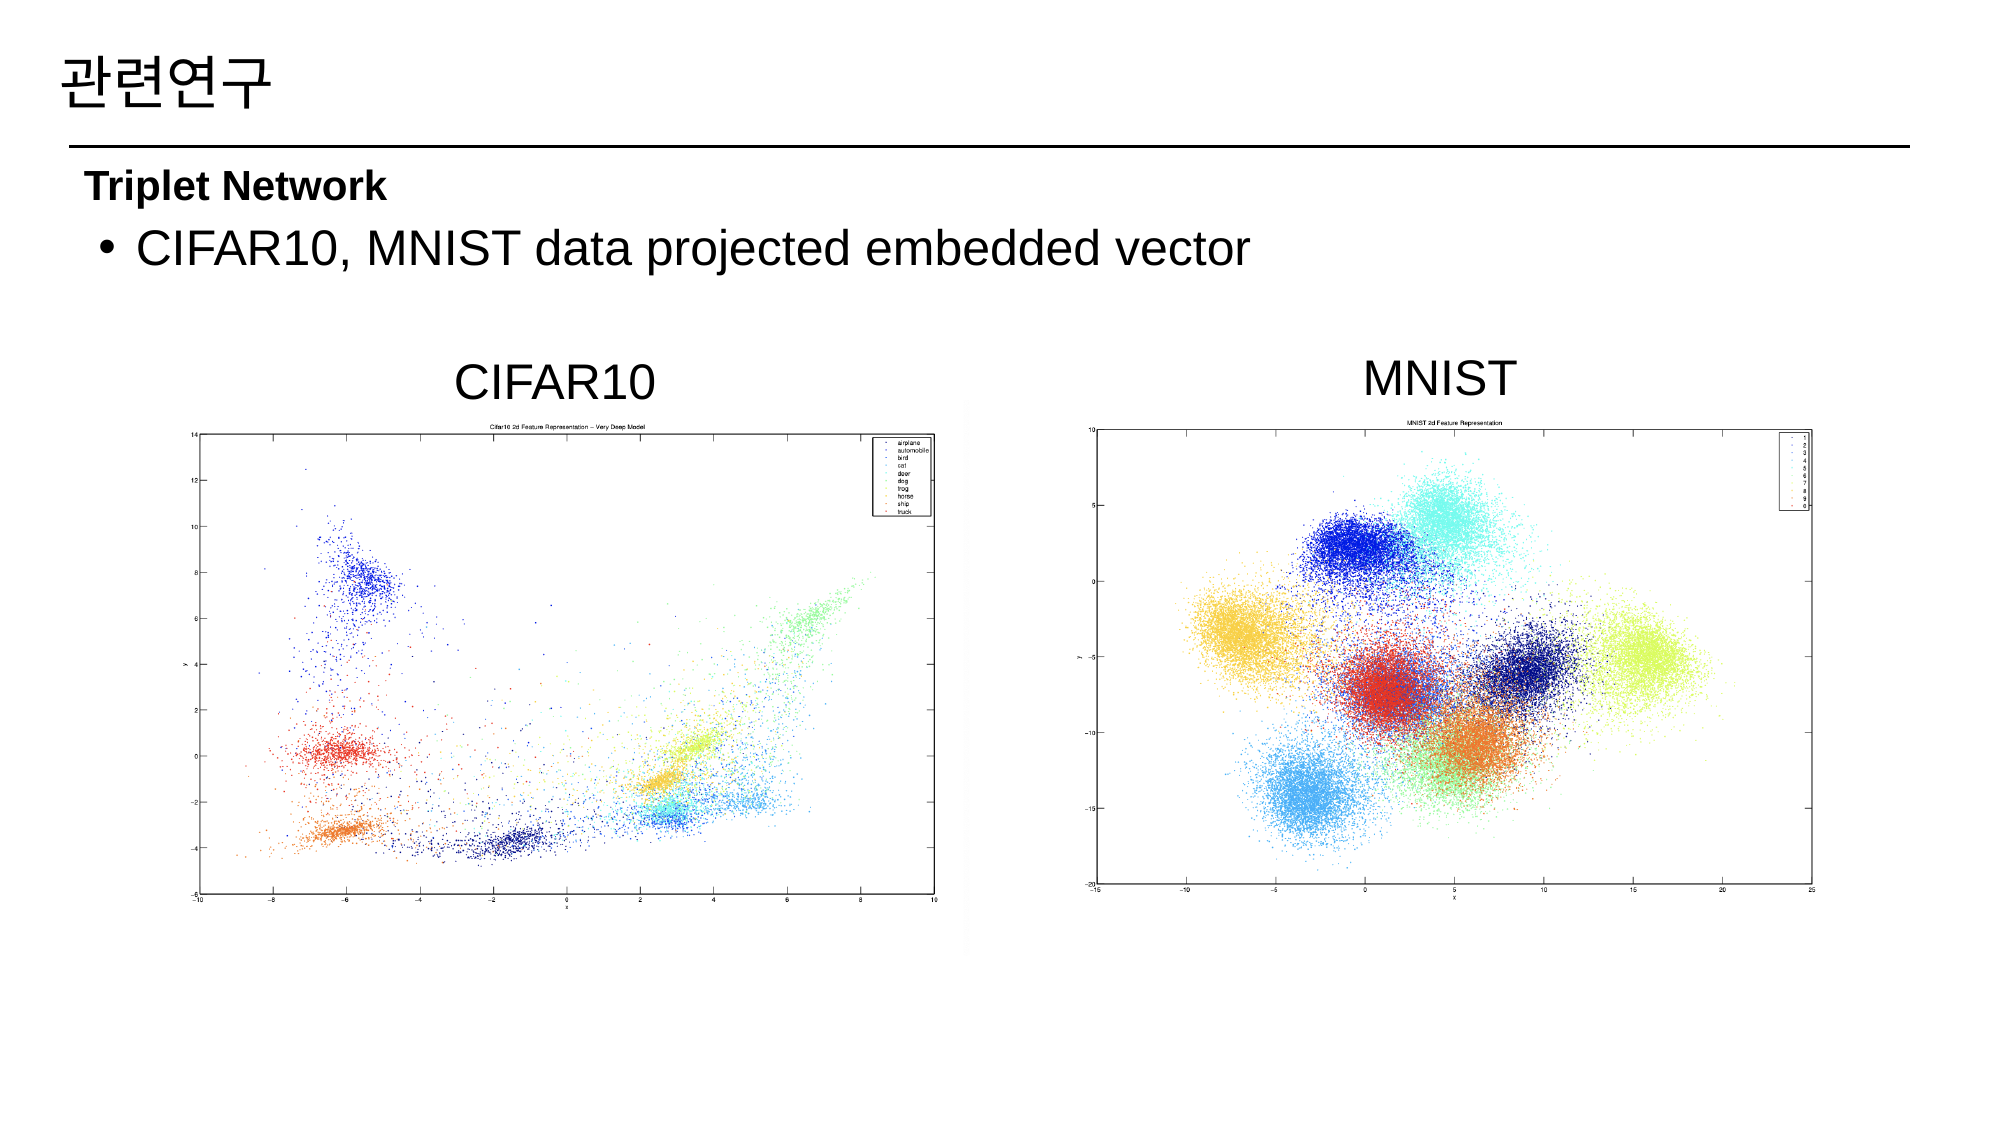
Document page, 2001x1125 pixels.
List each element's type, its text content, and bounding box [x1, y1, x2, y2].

picture [105, 400, 1917, 956]
text_box MNIST [1343, 344, 1538, 400]
text_box CIFAR10 [437, 349, 673, 400]
text_box CIFAR10, MNIST data projected embedded vector [83, 214, 1631, 432]
title 관련연구 [44, 11, 1456, 161]
text_box Triplet Network [69, 157, 525, 218]
